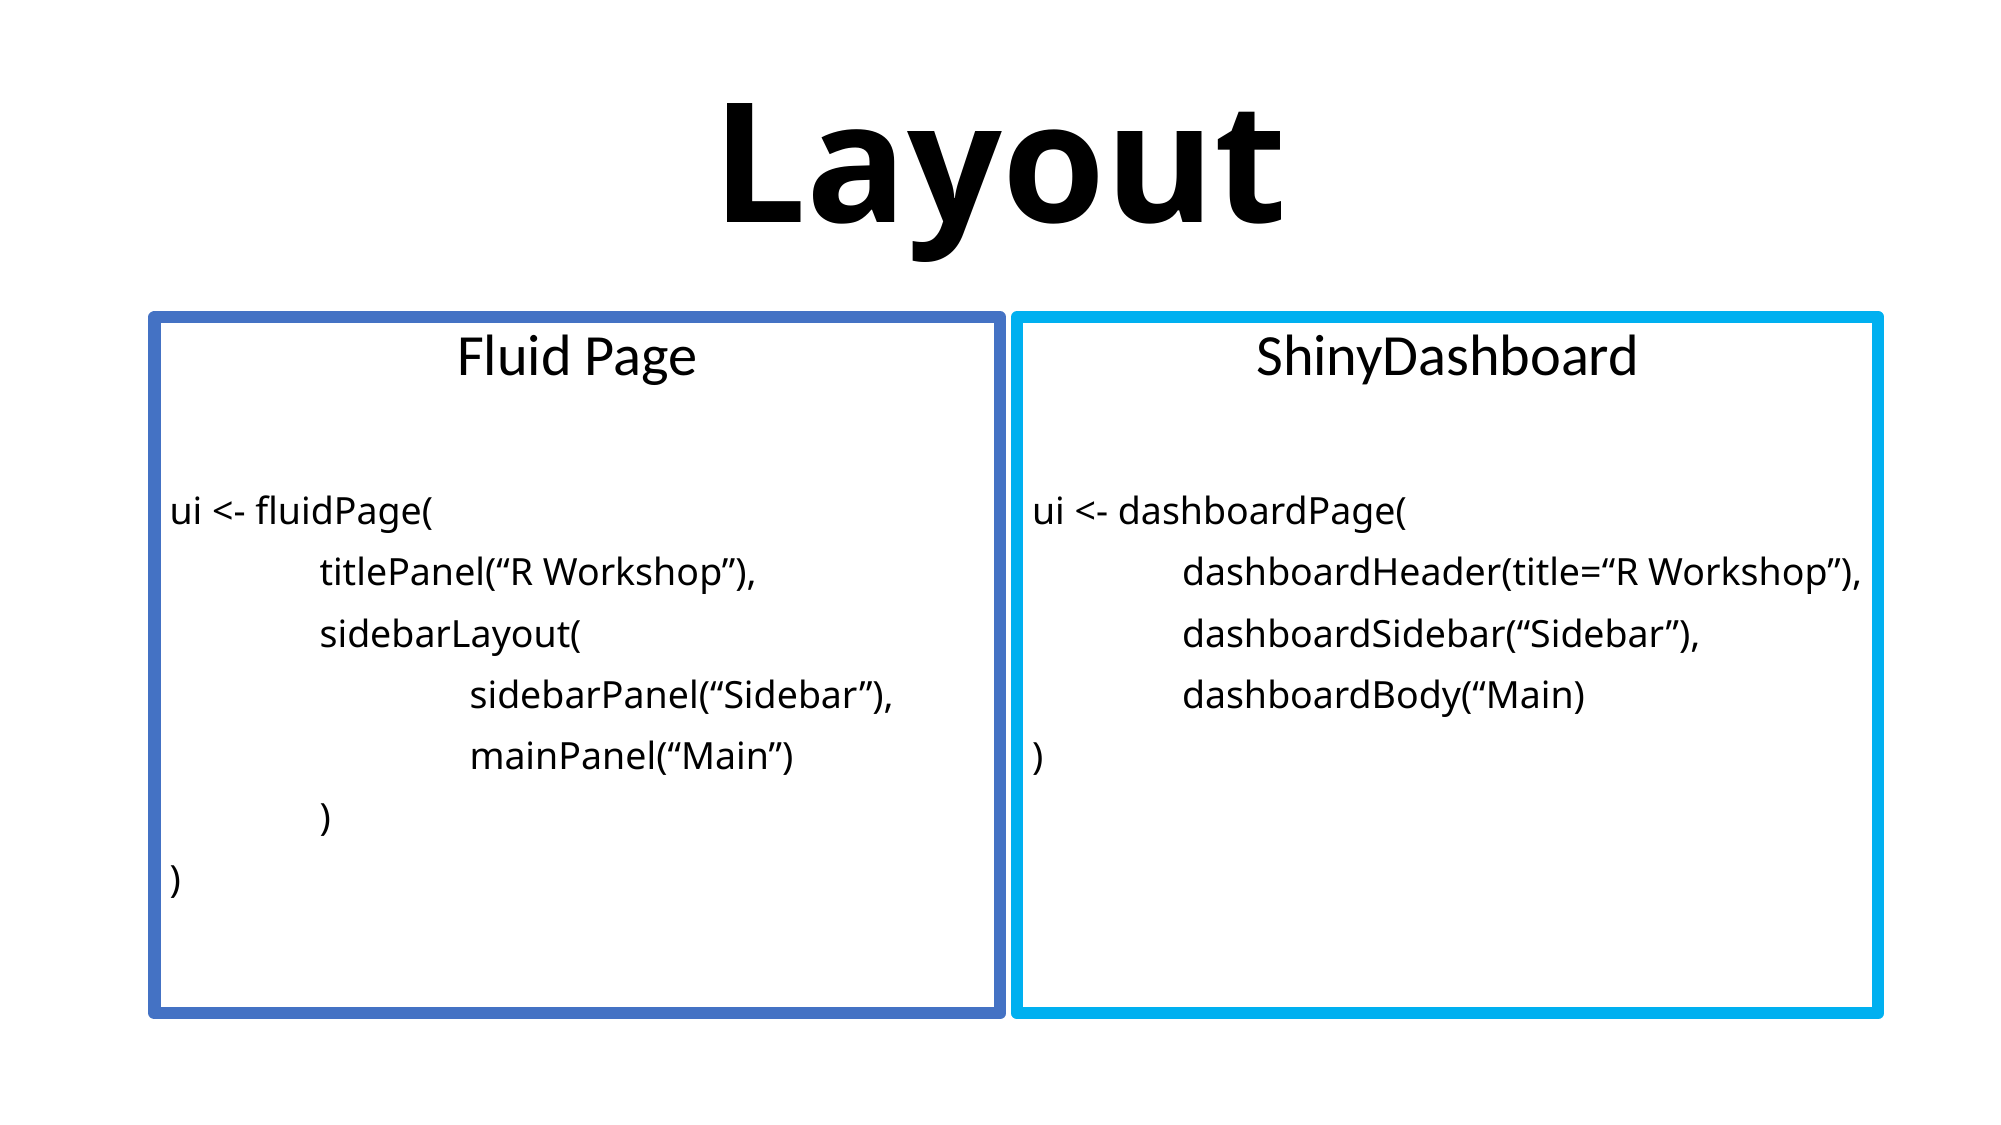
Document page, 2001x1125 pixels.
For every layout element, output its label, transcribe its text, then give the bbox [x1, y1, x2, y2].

list Fluid Page ui <- fluidPage( titlePanel(“R Workshop”), sidebarLayout( sidebarPanel(“Sidebar”), mainPanel(“Main”) ) ) [154, 317, 1000, 1014]
title Layout [137, 59, 1863, 278]
text_box ShinyDashboard ui <- dashboardPage( dashboardHeader(title=“R Workshop”), dashboardSidebar(“Sidebar”), dashboardBody(“Main) ) [1017, 317, 1879, 1014]
